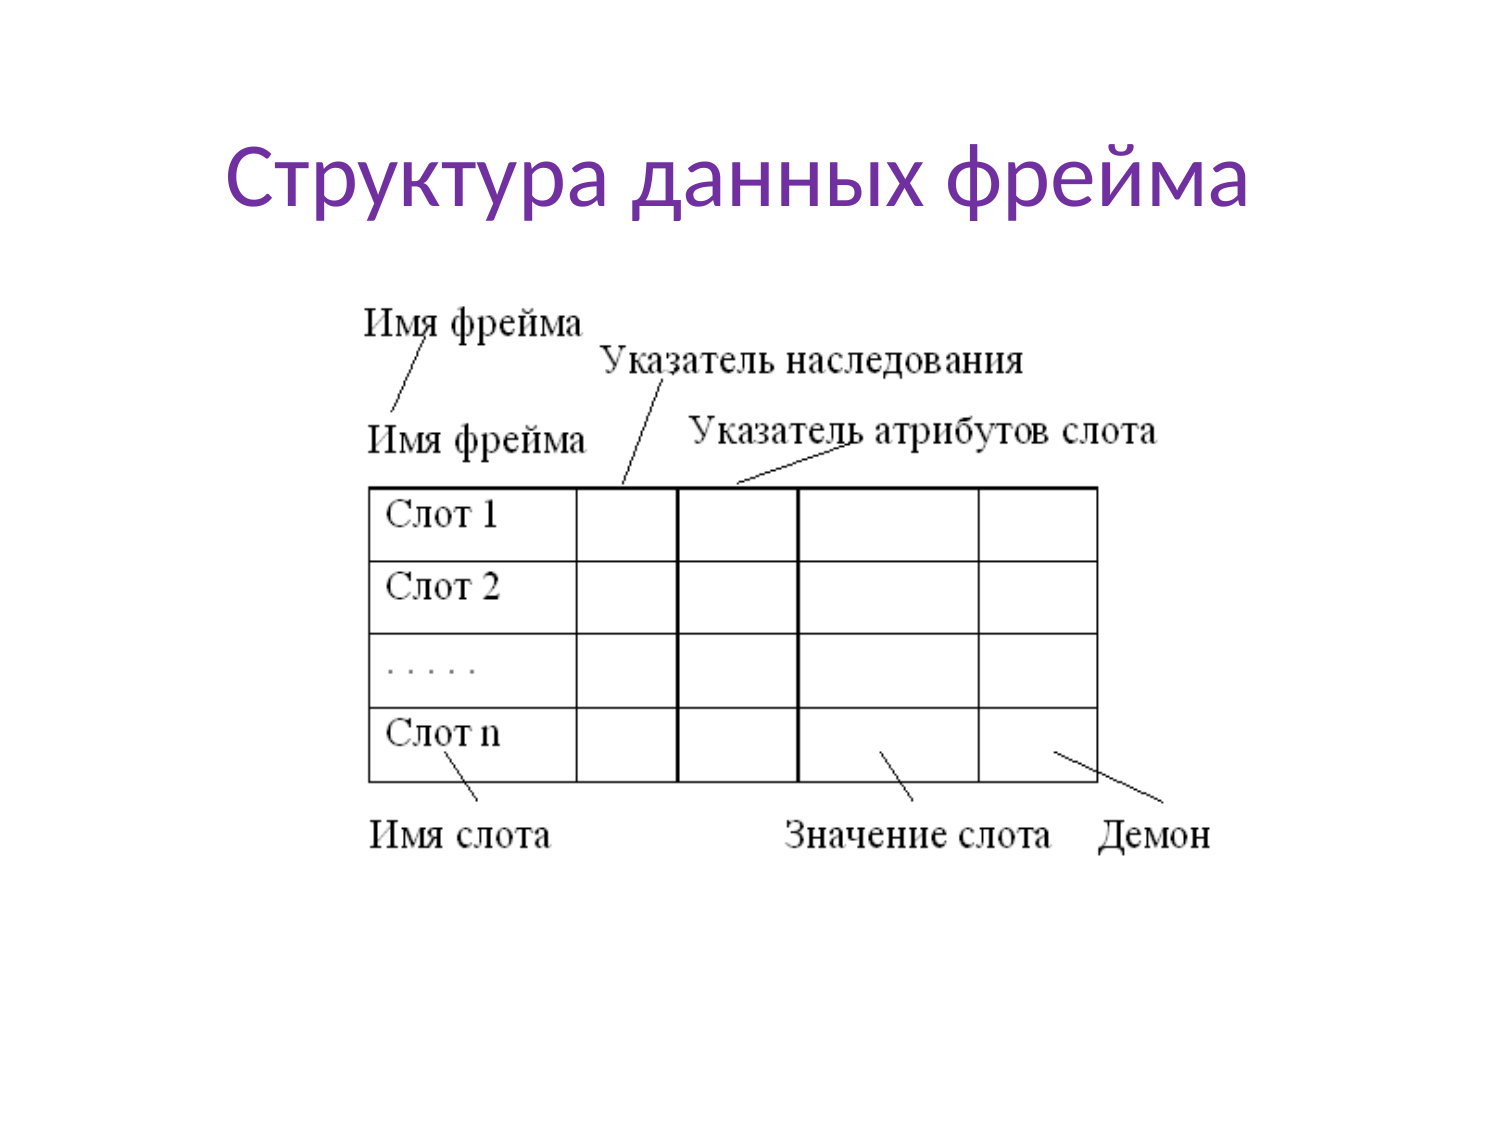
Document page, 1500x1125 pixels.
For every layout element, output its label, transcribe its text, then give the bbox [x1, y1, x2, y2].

picture [339, 292, 1234, 891]
title Структура данных фрейма [112, 82, 1388, 258]
